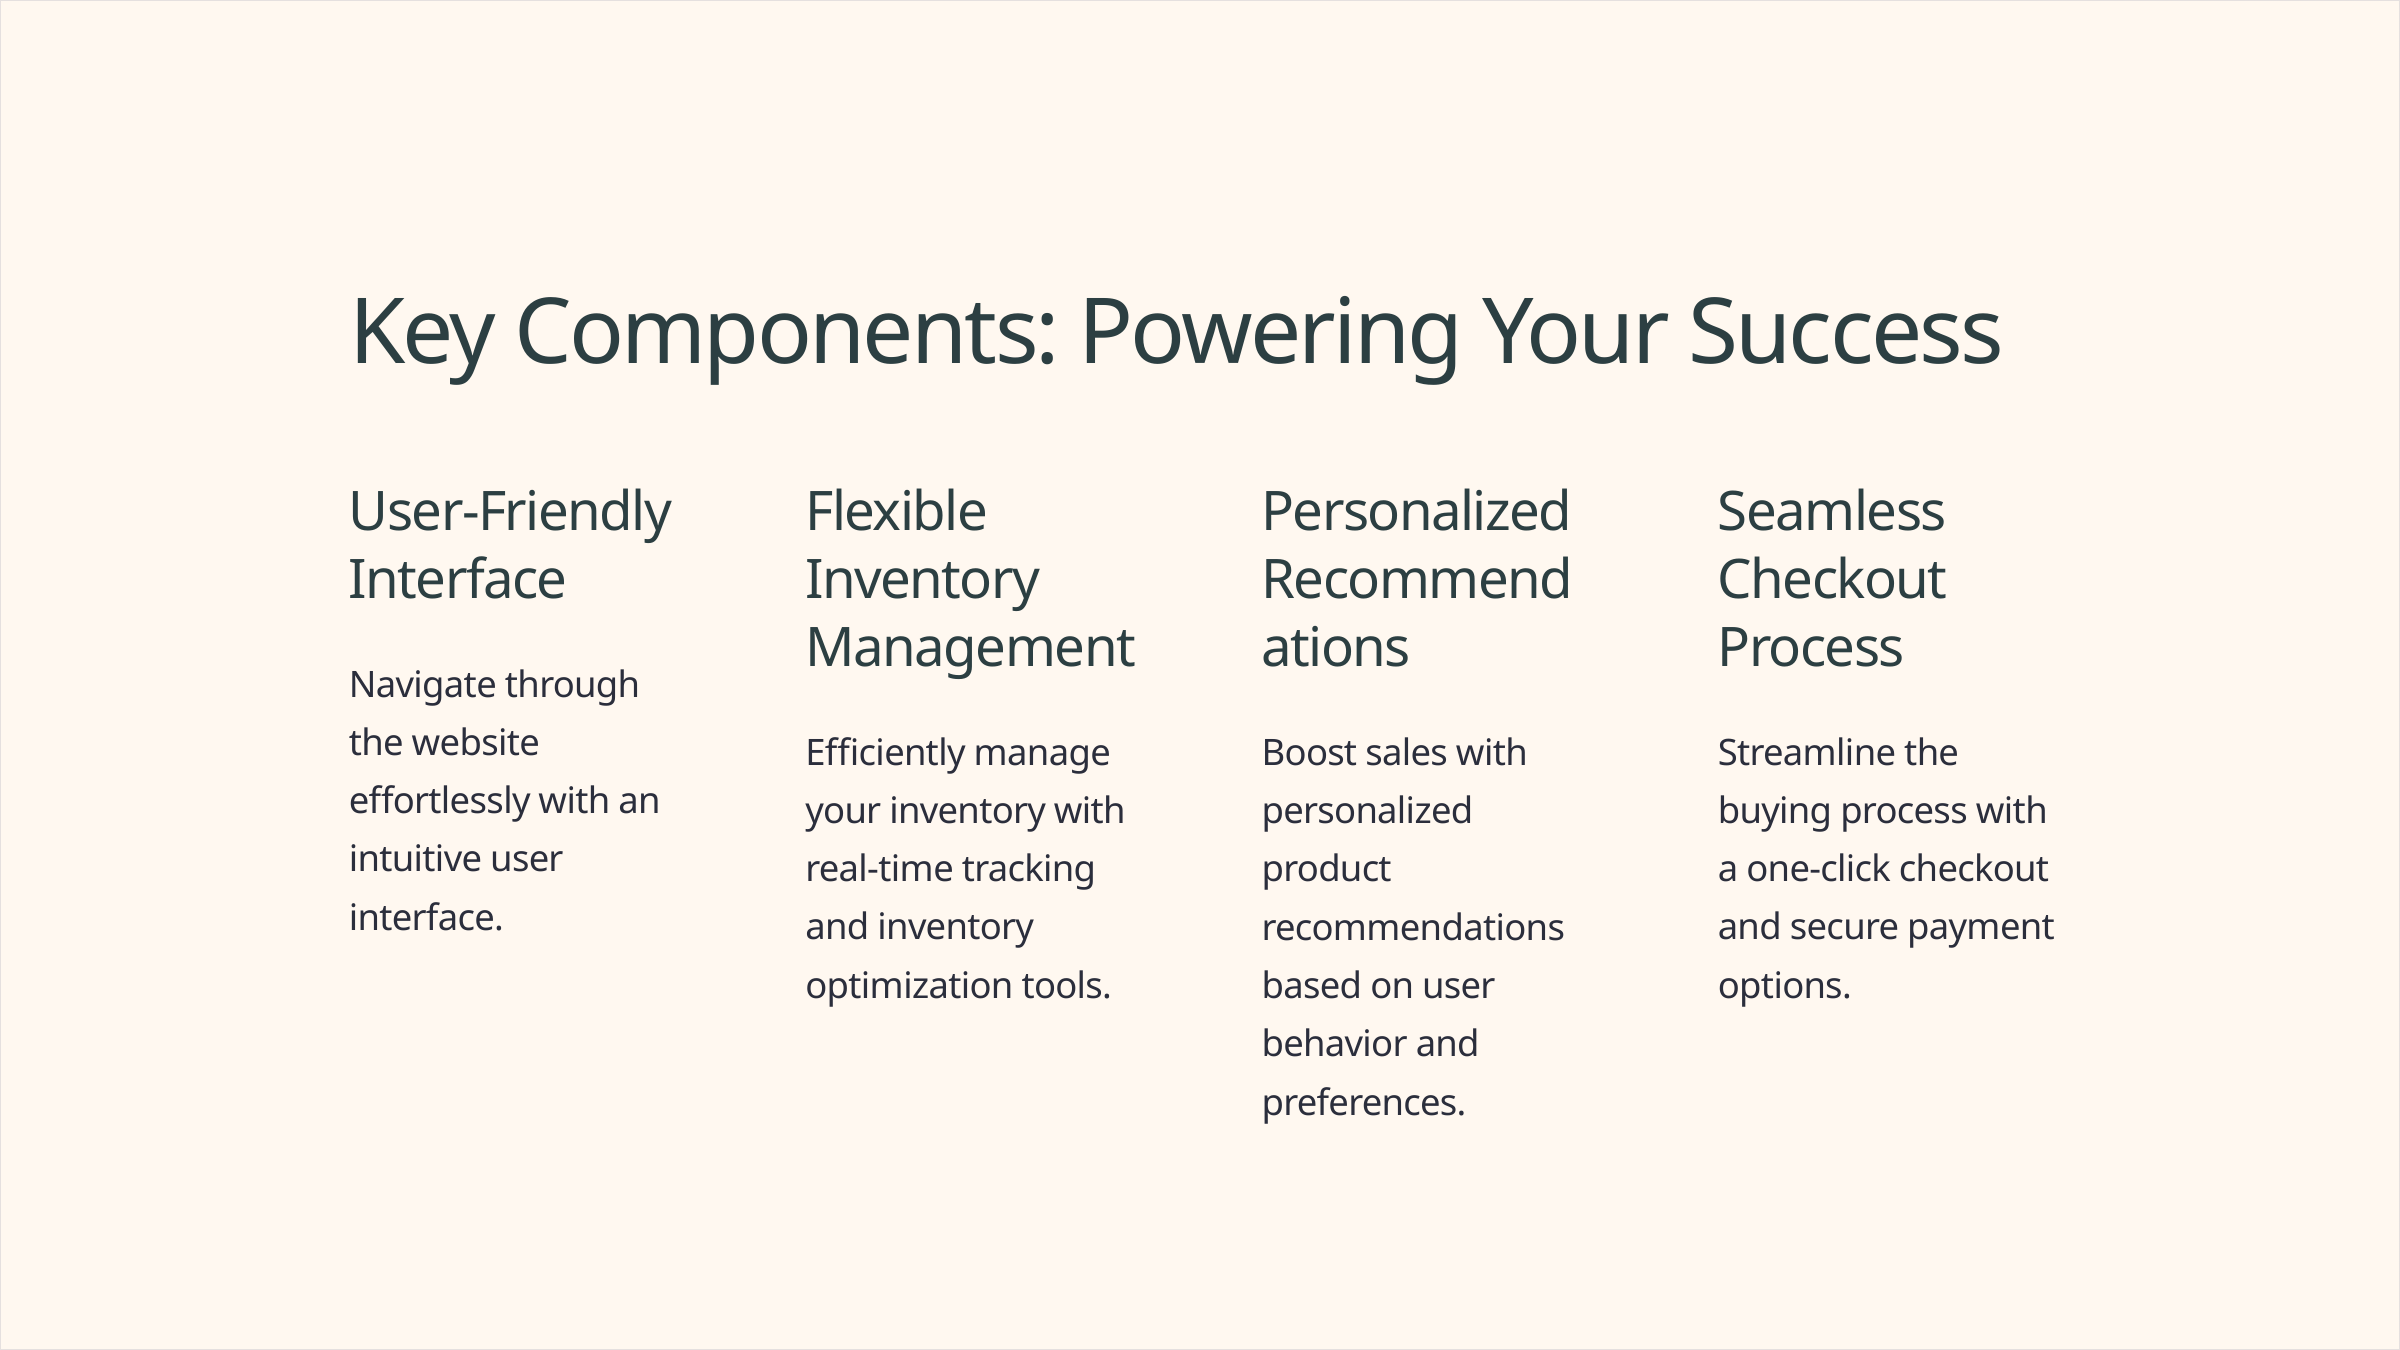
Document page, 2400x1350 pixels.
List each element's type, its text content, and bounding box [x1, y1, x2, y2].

text_box Flexible Inventory Management [790, 465, 1157, 671]
text_box Efficiently manage your inventory with real-time tracking and inventory optimization tools. [790, 706, 1157, 999]
text_box Boost sales with personalized product recommendations based on user behavior and preferences. [1246, 706, 1613, 1057]
text_box Key Components: Powering Your Success [334, 260, 1969, 375]
text_box User-Friendly Interface [334, 465, 701, 603]
text_box Seamless Checkout Process [1703, 465, 2070, 671]
text_box Streamline the buying process with a one-click checkout and secure payment options. [1703, 706, 2070, 999]
text_box [0, 0, 2400, 1350]
text_box Personalized Recommendations [1246, 465, 1613, 671]
text_box Navigate through the website effortlessly with an intuitive user interface. [334, 638, 701, 872]
